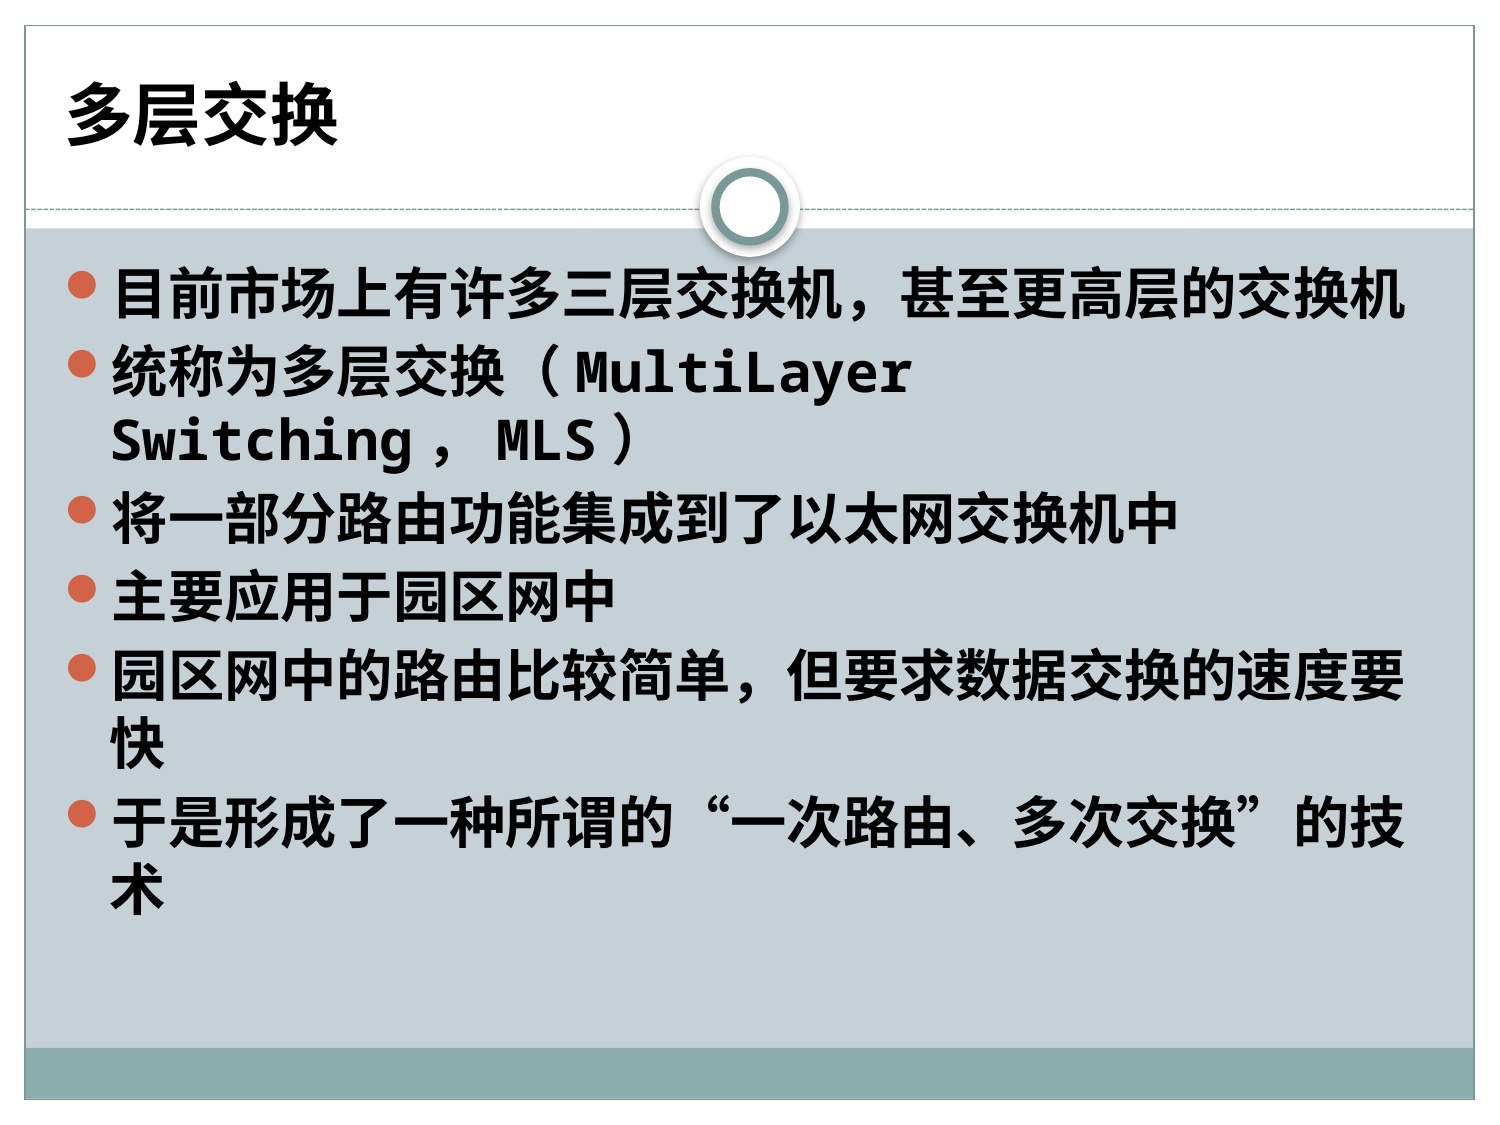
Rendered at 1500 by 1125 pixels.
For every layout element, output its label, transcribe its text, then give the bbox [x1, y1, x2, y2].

title 多层交换 [49, 37, 1450, 162]
list 目前市场上有许多三层交换机，甚至更高层的交换机 统称为多层交换（MultiLayer Switching，MLS） 将一部分路由功能集成到了以太网交换机中 主要应用于园区网中 园区网中的路由比较简单，但要求数据交换的速度要快 于是形成了一种所谓的“一次路由、多次交换”的技术 [49, 250, 1445, 1001]
